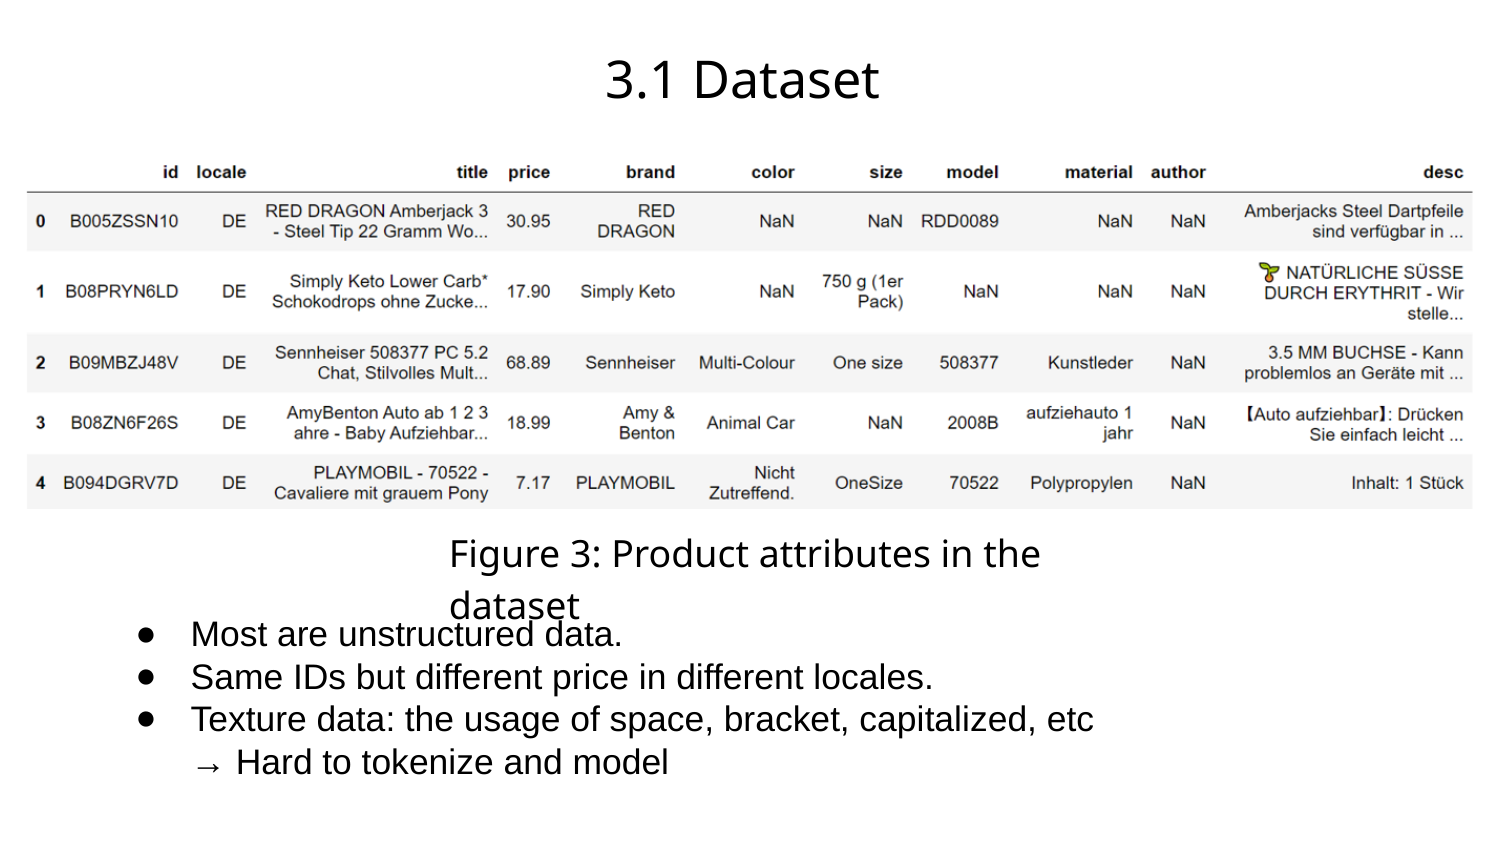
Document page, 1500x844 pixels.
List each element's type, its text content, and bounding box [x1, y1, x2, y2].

picture [24, 158, 1476, 510]
title 3.1 Dataset [77, 36, 1409, 121]
text_box Figure 3: Product attributes in the dataset [434, 517, 1133, 596]
text_box Most are unstructured data. Same IDs but different price in different locales. Texture data: the usage of space, bracket, capitalized, etc → Hard to tokenize and model [100, 596, 1370, 797]
